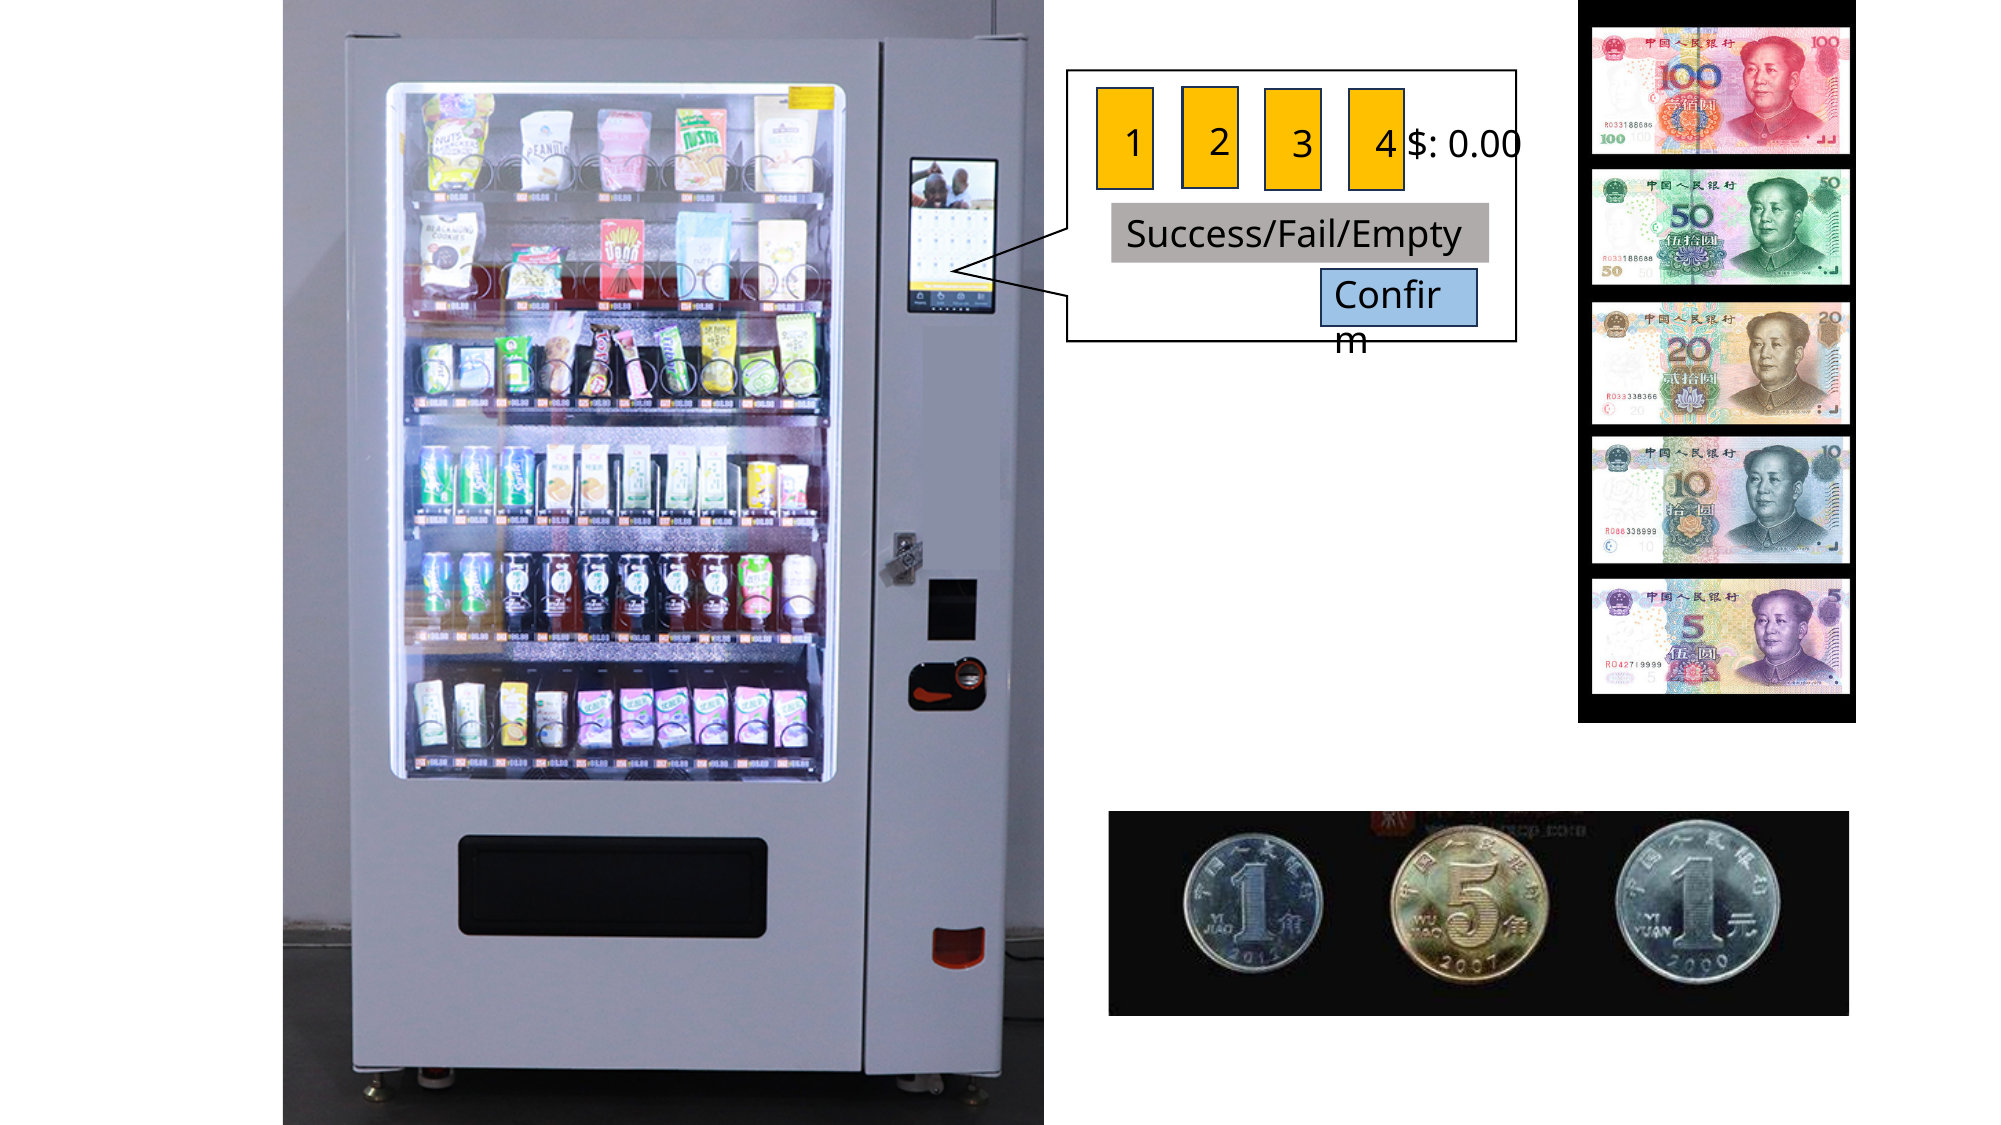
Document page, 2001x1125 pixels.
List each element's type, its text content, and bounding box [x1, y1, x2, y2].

text_box Confirm [1318, 264, 1490, 369]
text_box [1097, 88, 1153, 189]
text_box [1044, 69, 1518, 343]
picture [282, 0, 1044, 1125]
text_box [1348, 89, 1405, 190]
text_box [1182, 87, 1238, 188]
picture [1108, 811, 1850, 1016]
picture [1578, 0, 1857, 723]
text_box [1265, 89, 1321, 190]
text_box $: 0.00 [1405, 112, 1546, 173]
text_box Success/Fail/Empty [1111, 202, 1490, 263]
